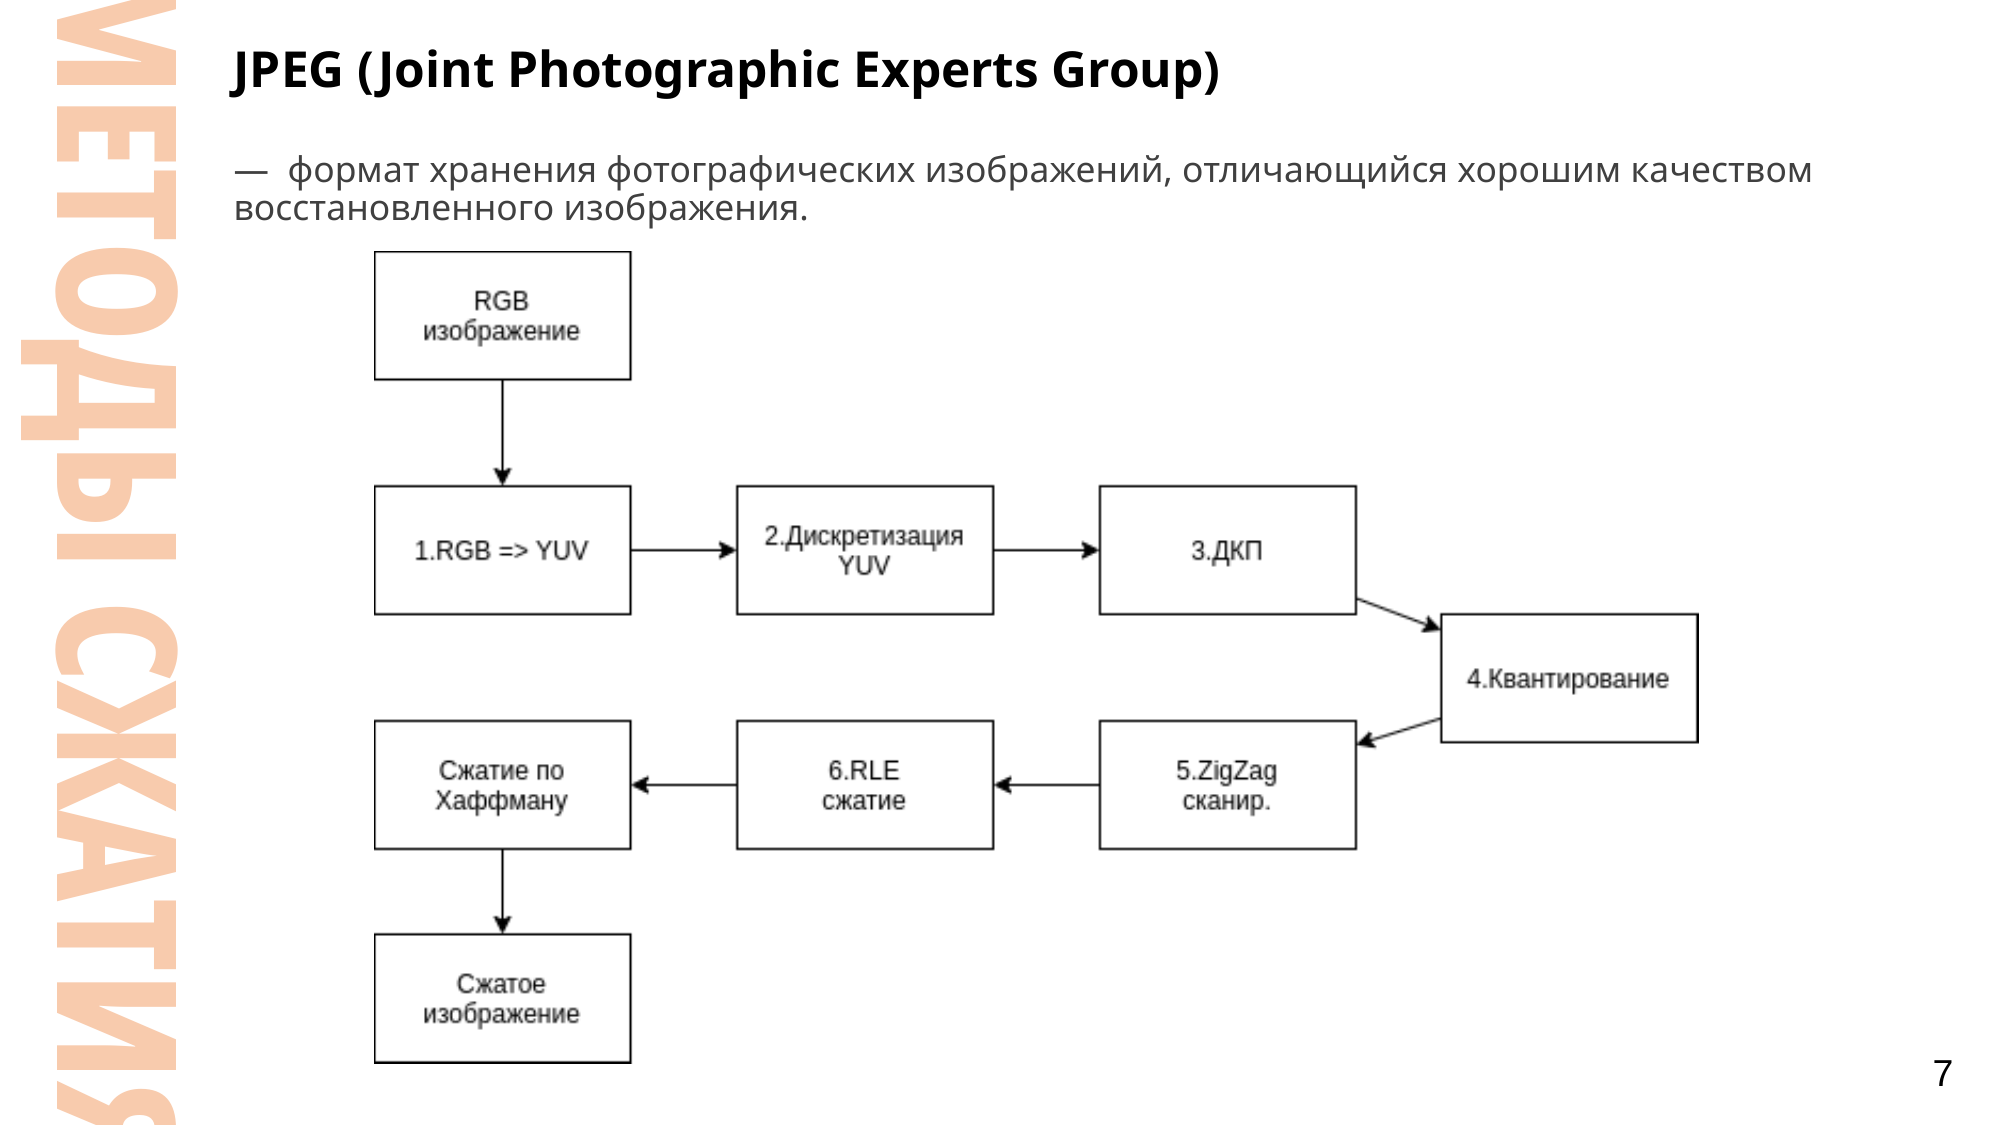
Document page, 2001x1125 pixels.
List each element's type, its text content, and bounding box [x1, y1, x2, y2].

text_box МЕТОДЫ СЖАТИЯ [0, 0, 232, 1125]
text_box 7 [1885, 1041, 1968, 1101]
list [374, 251, 1699, 1064]
title JPEG (Joint Photographic Experts Group) — формат хранения фотографических изображений, отличающийся хорошим качеством восстановленного изображения. [232, 37, 1855, 237]
